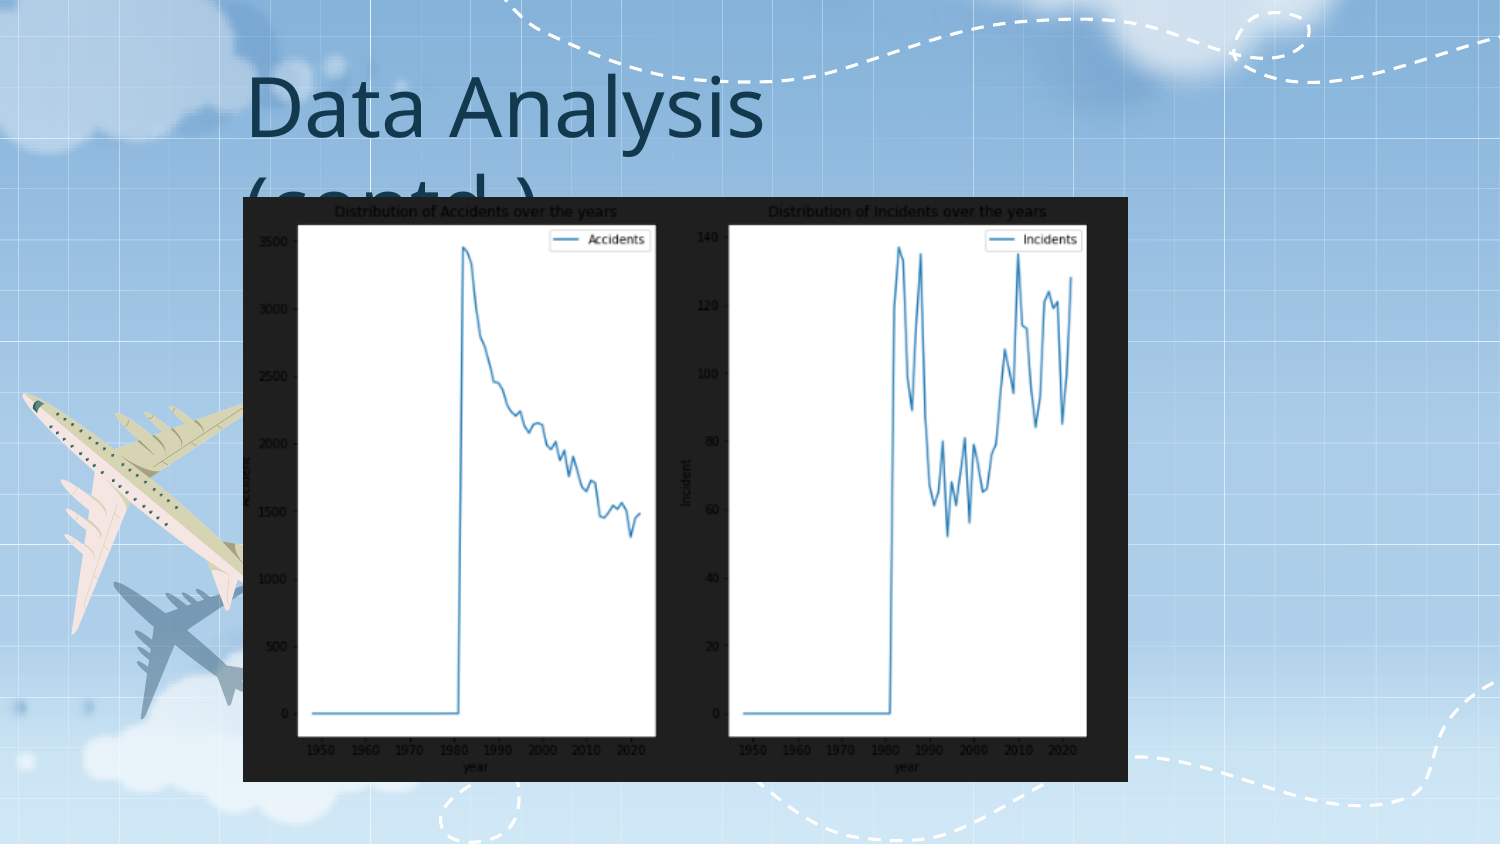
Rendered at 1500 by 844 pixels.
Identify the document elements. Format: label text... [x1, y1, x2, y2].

picture [728, 0, 1500, 182]
text_box [1132, 655, 1500, 806]
text_box [767, 790, 1033, 841]
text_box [0, 390, 238, 666]
picture [0, 0, 1128, 838]
text_box Data Analysis (contd.) [229, 39, 927, 134]
